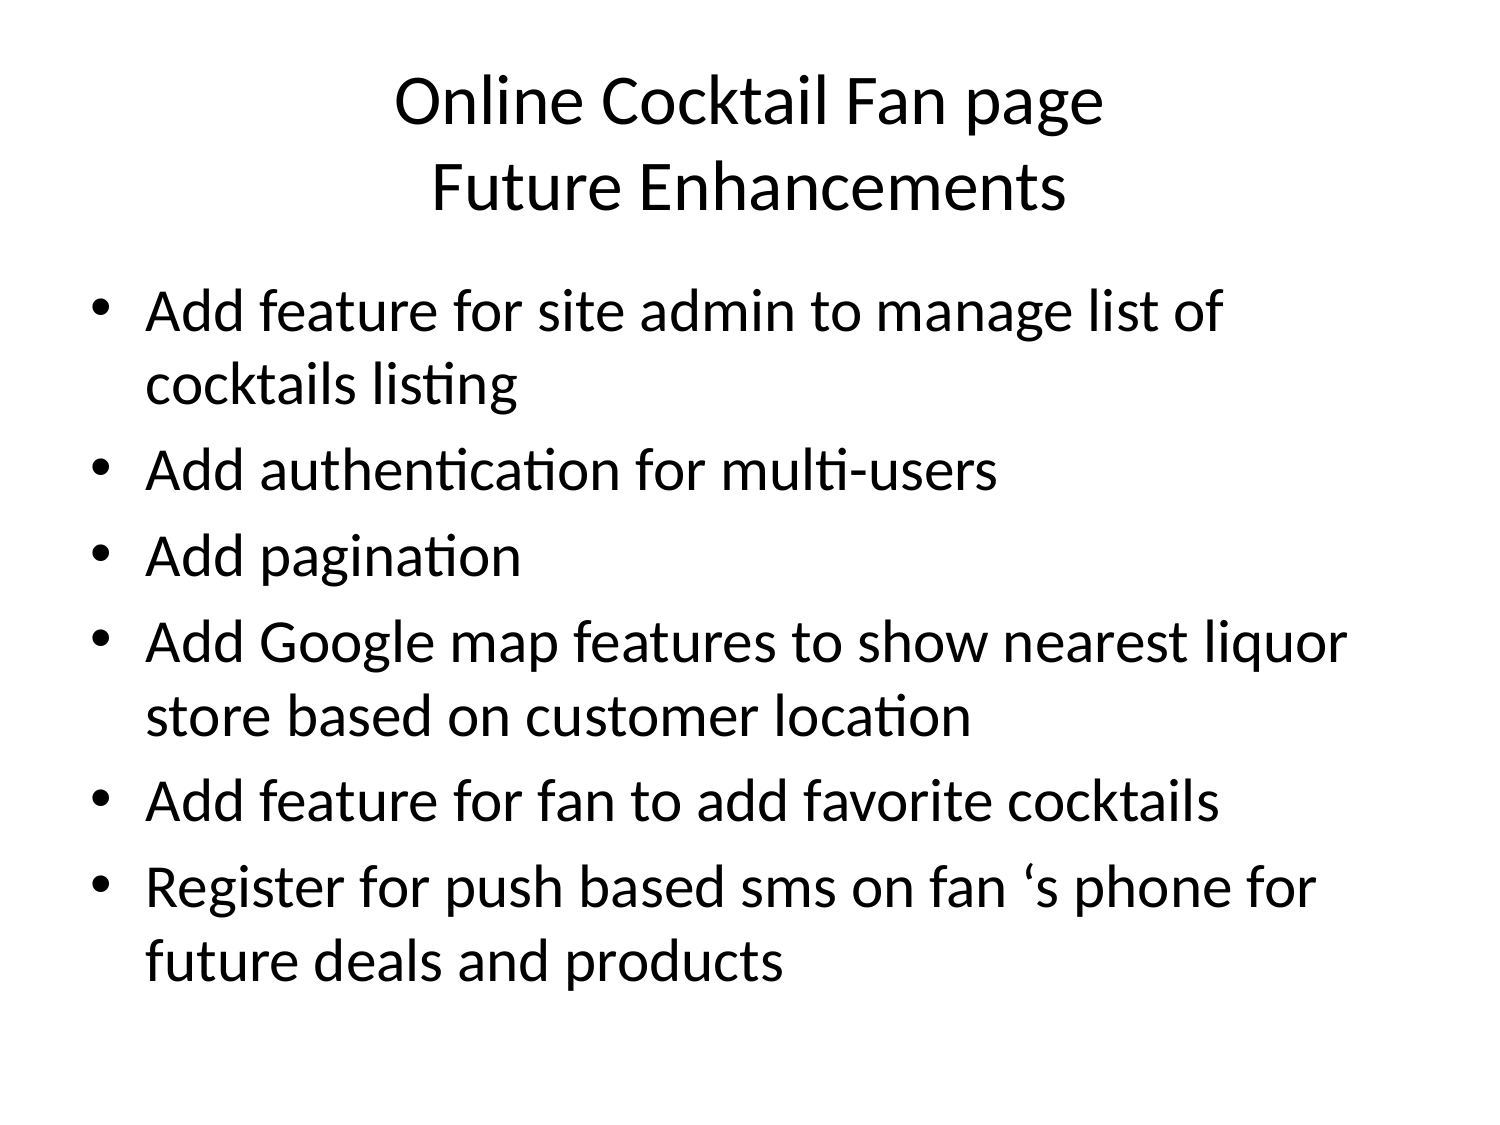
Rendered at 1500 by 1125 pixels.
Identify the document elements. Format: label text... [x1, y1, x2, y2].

list Add feature for site admin to manage list of cocktails listing Add authentication for multi-users Add pagination Add Google map features to show nearest liquor store based on customer location Add feature for fan to add favorite cocktails Register for push based sms on fan ‘s phone for future deals and products [75, 262, 1425, 1005]
title Online Cocktail Fan page Future Enhancements [75, 45, 1425, 233]
